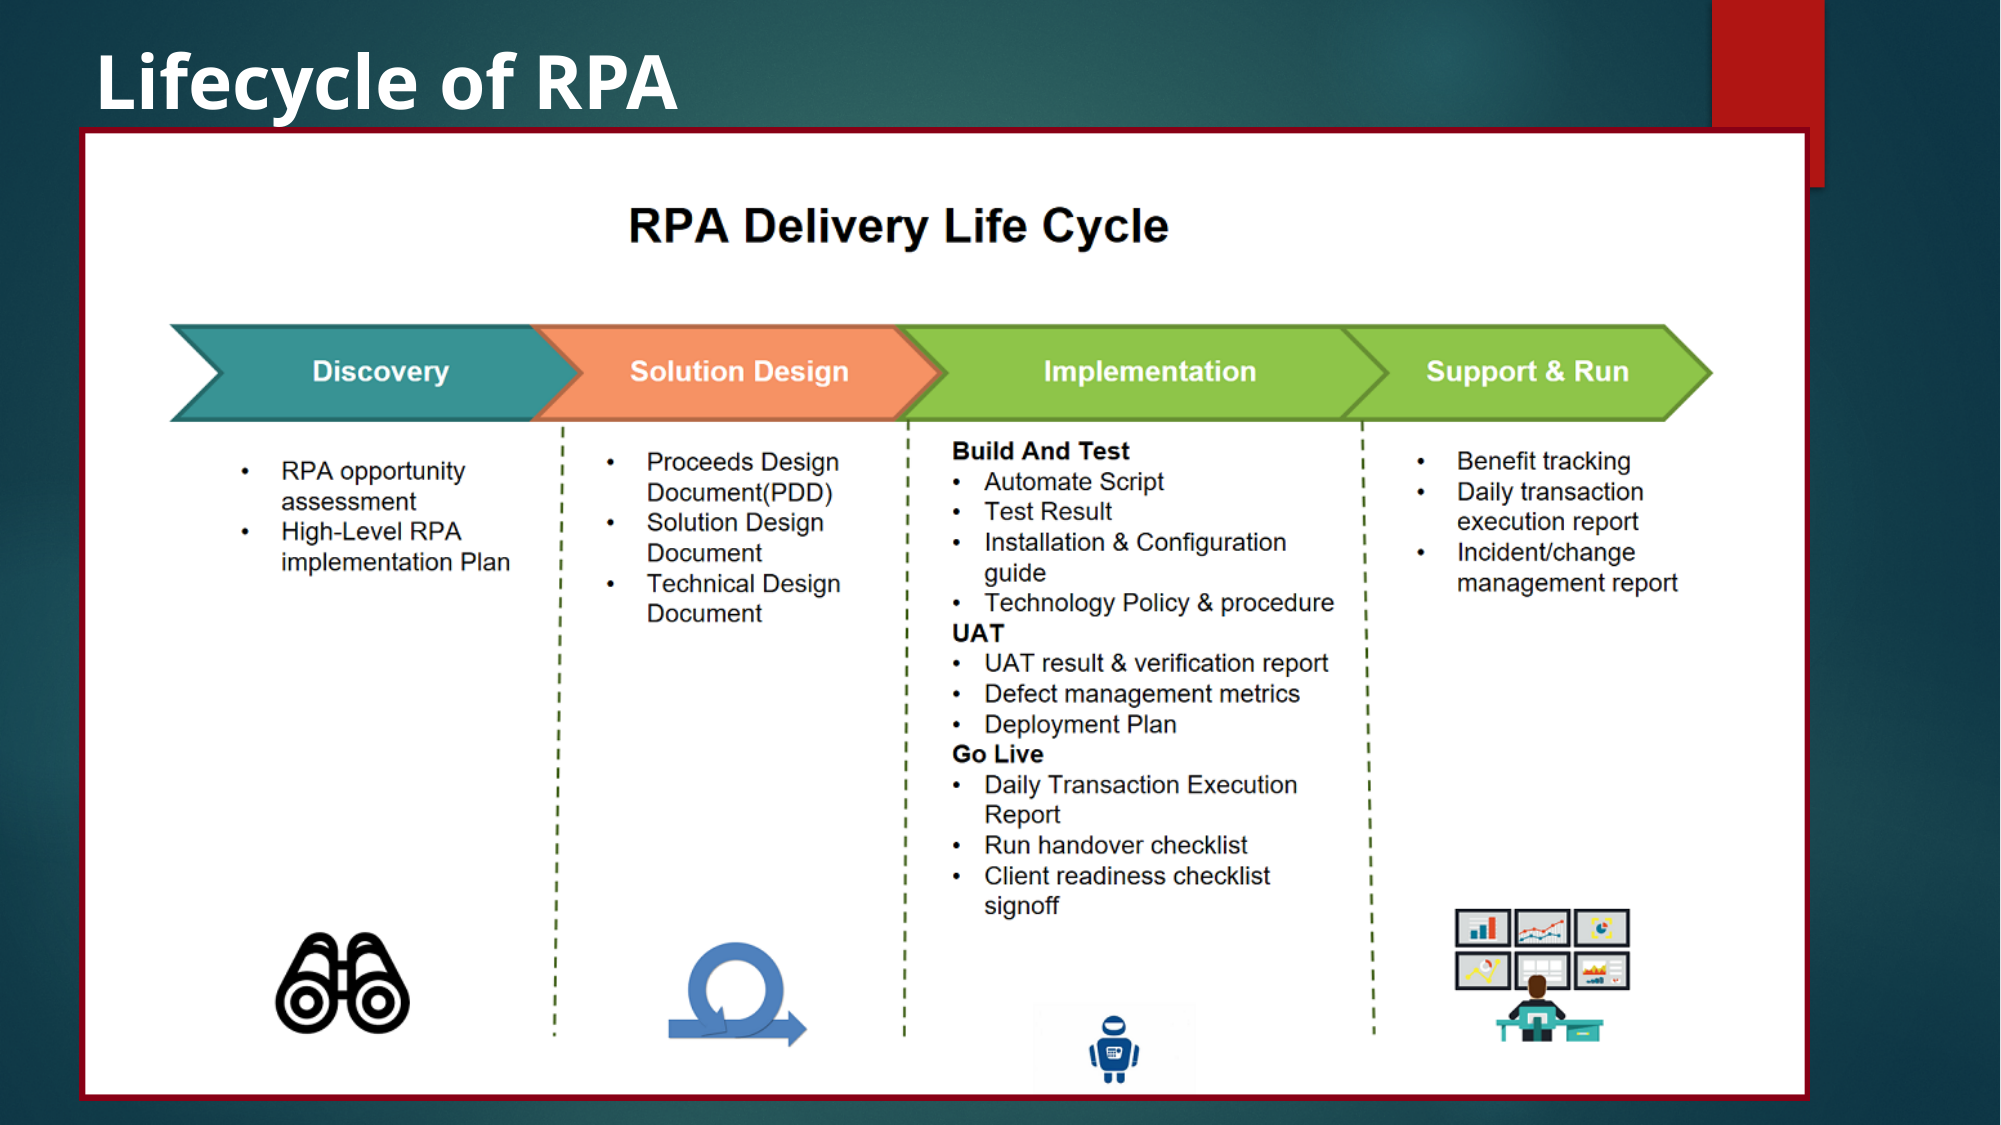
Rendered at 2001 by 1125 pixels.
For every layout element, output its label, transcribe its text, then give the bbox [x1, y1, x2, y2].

picture [0, 0, 1810, 1125]
text_box Lifecycle of RPA [79, 27, 802, 126]
